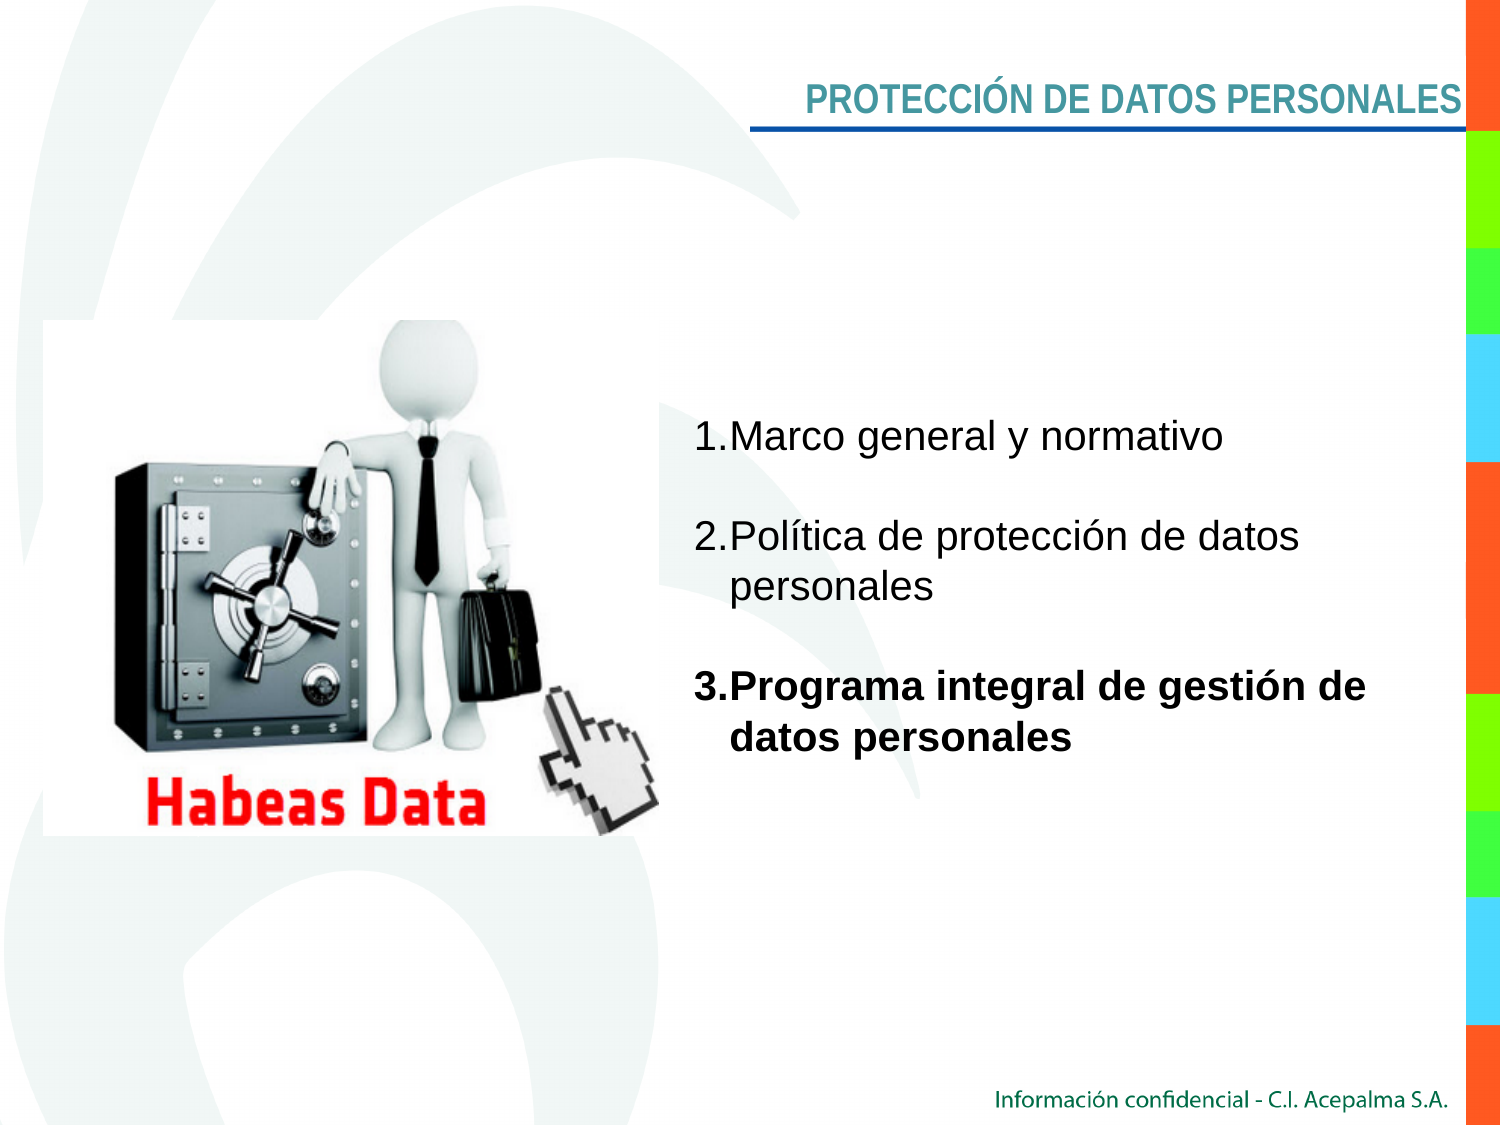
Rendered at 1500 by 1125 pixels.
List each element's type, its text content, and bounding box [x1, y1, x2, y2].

picture [0, 0, 1500, 1125]
text_box PROTECCIÓN DE DATOS PERSONALES [790, 64, 1487, 130]
text_box Marco general y normativo Política de protección de datos personales Programa integral de gestión de datos personales [679, 401, 1408, 800]
